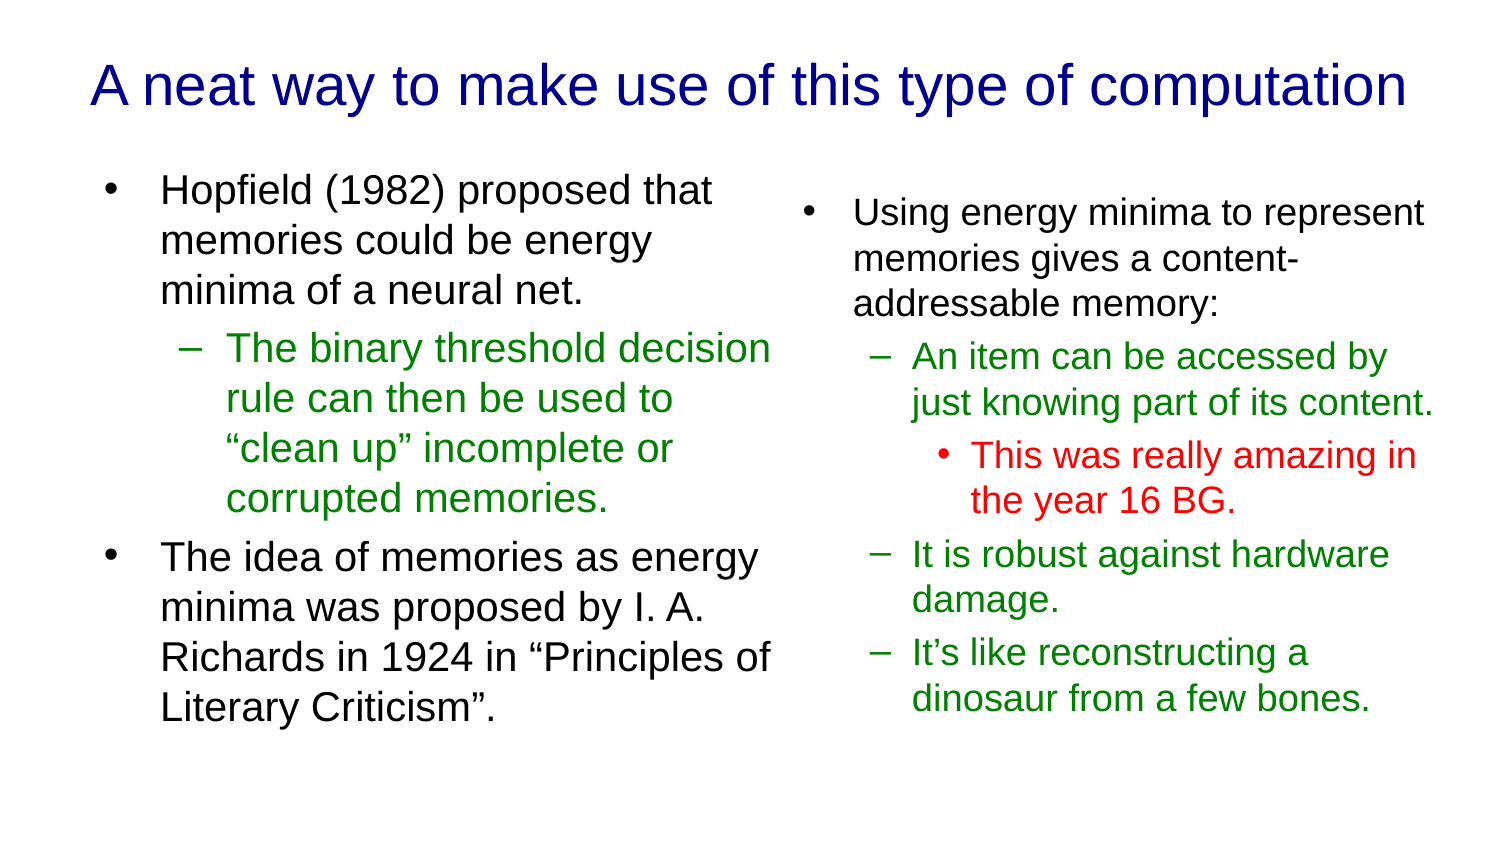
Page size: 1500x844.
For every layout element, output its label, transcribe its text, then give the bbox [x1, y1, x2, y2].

title A neat way to make use of this type of computation [75, 11, 1425, 153]
list Using energy minima to represent memories gives a content-addressable memory: An item can be accessed by just knowing part of its content. This was really amazing in the year 16 BG. It is robust against hardware damage. It’s like reconstructing a dinosaur from a few bones. [787, 180, 1450, 738]
list Hopfield (1982) proposed that memories could be energy minima of a neural net. The binary threshold decision rule can then be used to “clean up” incomplete or corrupted memories. The idea of memories as energy minima was proposed by I. A. Richards in 1924 in “Principles of Literary Criticism”. [88, 96, 792, 704]
